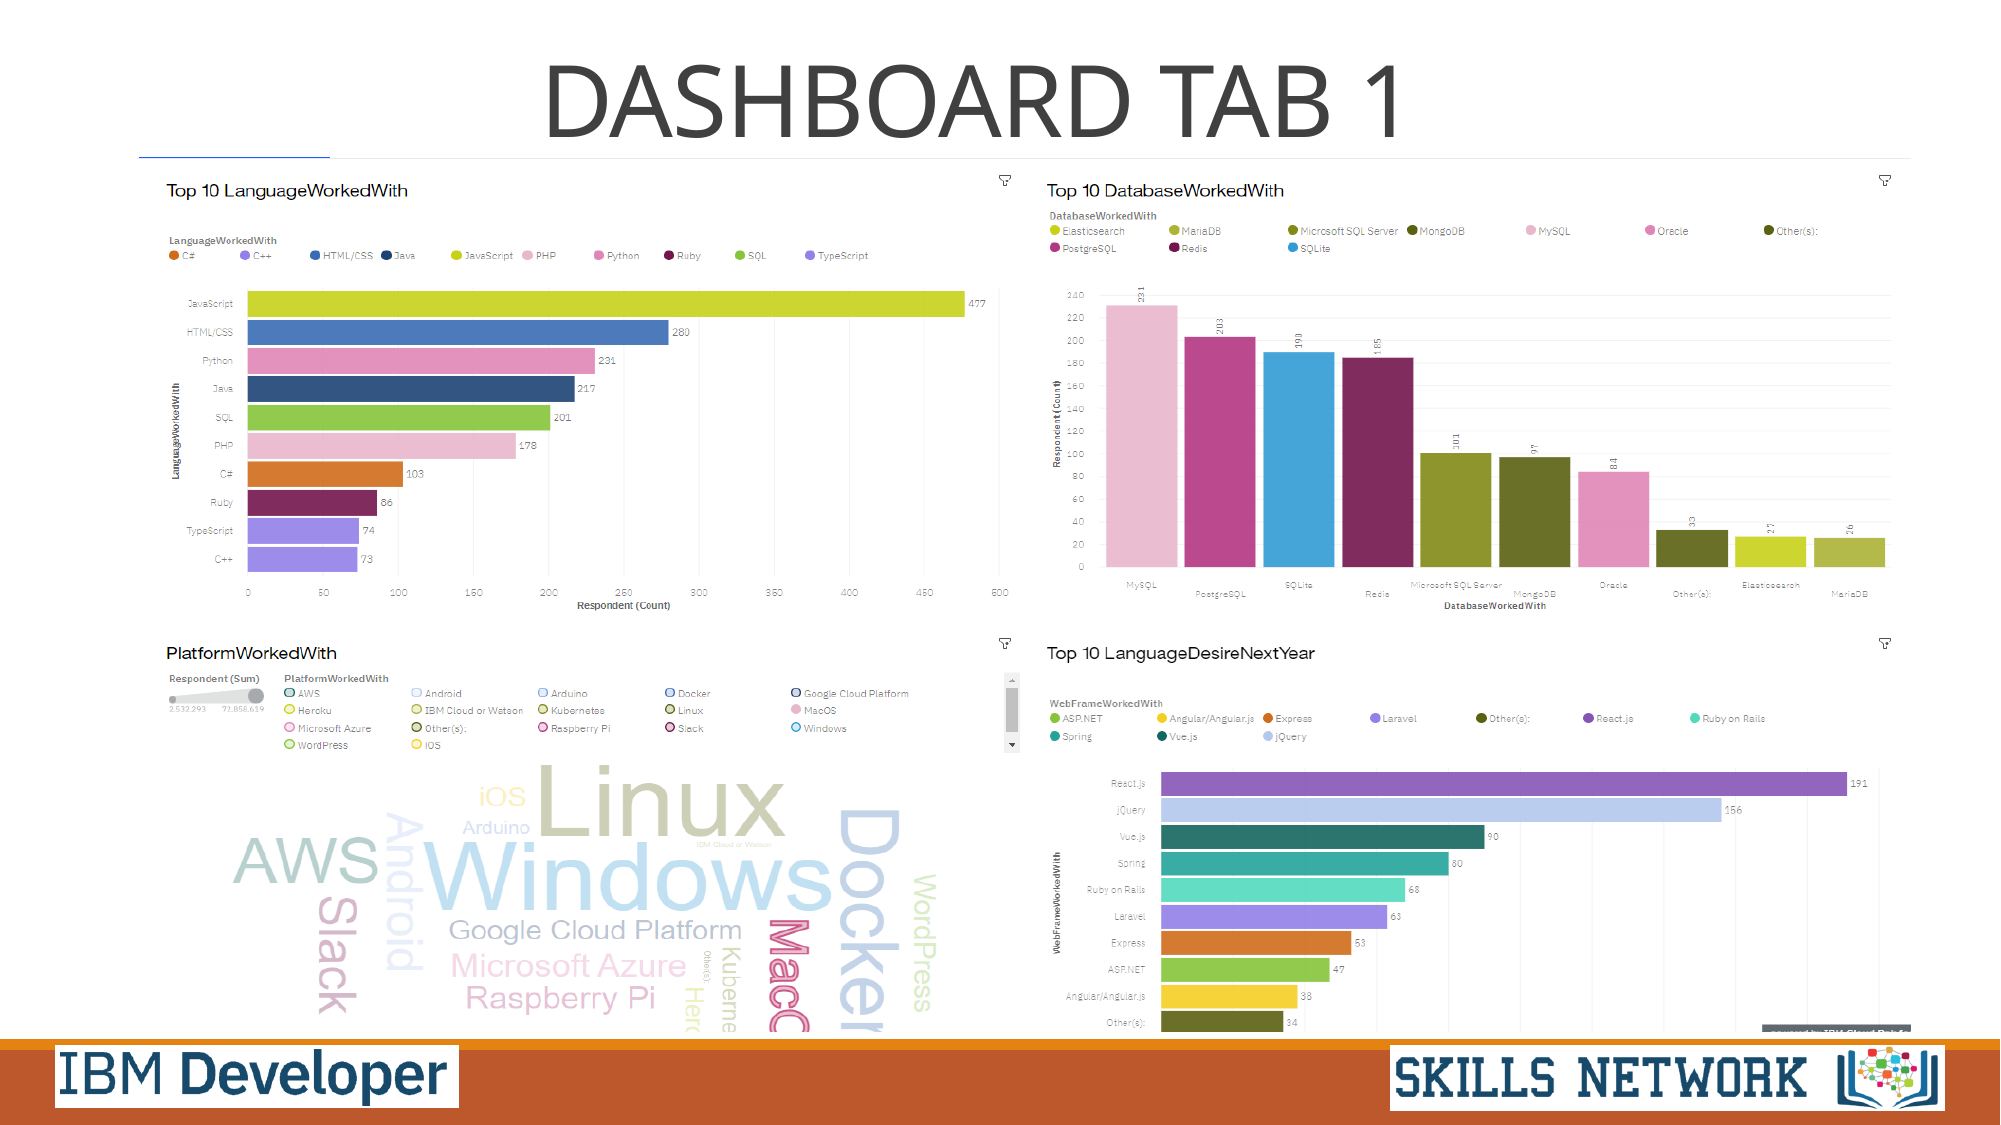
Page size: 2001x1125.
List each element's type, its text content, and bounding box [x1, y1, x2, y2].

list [136, 156, 1911, 1033]
picture [55, 1045, 459, 1108]
picture [1390, 1045, 1945, 1111]
title DASHBOARD TAB 1 [153, 0, 1804, 152]
